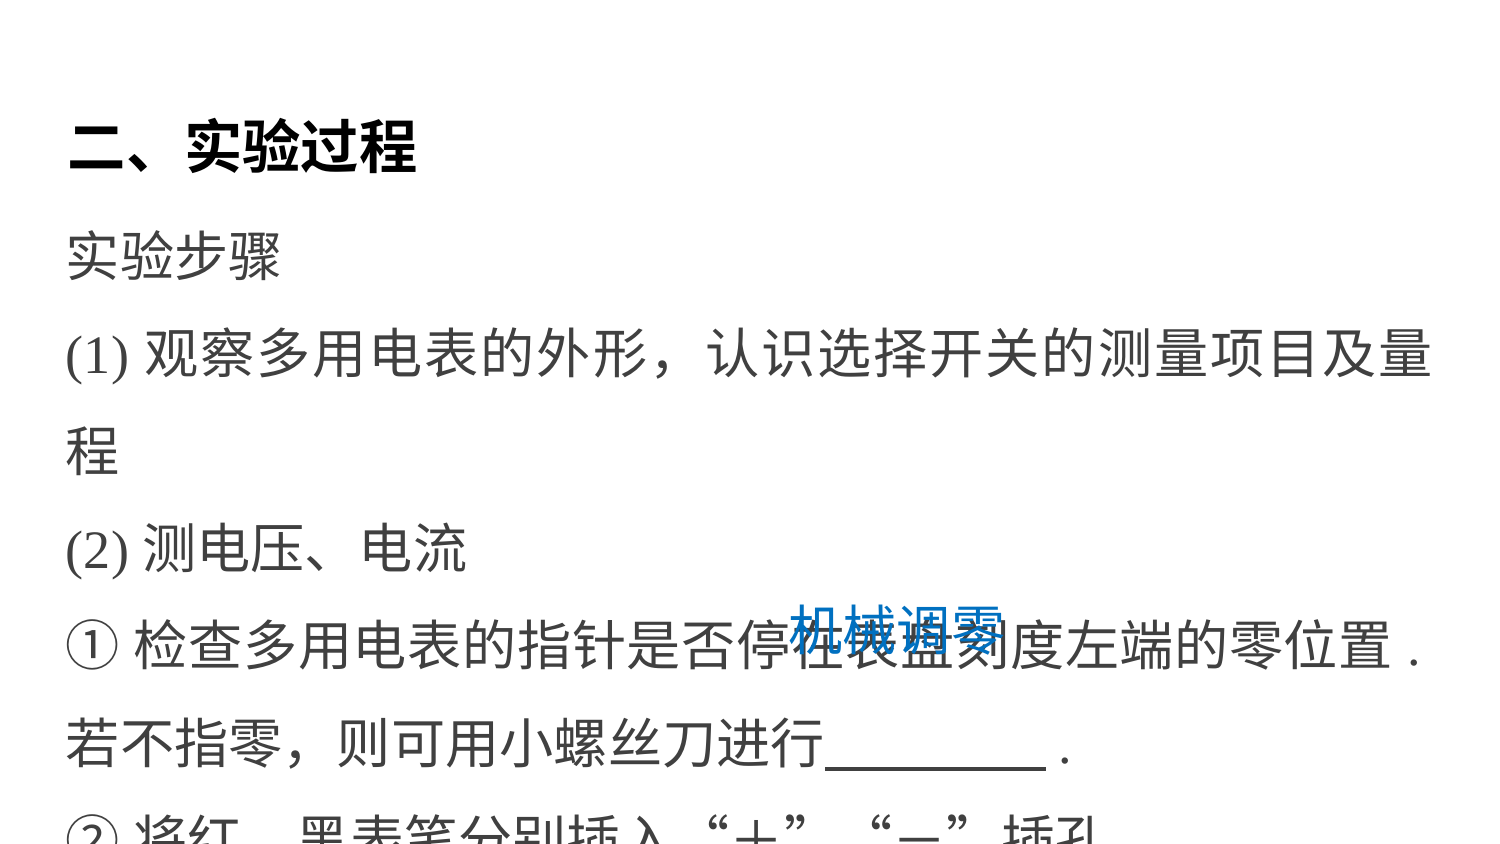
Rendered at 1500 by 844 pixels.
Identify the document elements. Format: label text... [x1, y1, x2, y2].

text_box 机械调零 [773, 589, 1021, 669]
text_box 二、实验过程 [53, 67, 1424, 182]
text_box 实验步骤 (1)观察多用电表的外形，认识选择开关的测量项目及量程 (2)测电压、电流 ①检查多用电表的指针是否停在表盘刻度左端的零位置.若不指零，则可用小螺丝刀进行 . ②将红、黑表笔分别插入“＋”“－”插孔. [51, 182, 1449, 844]
